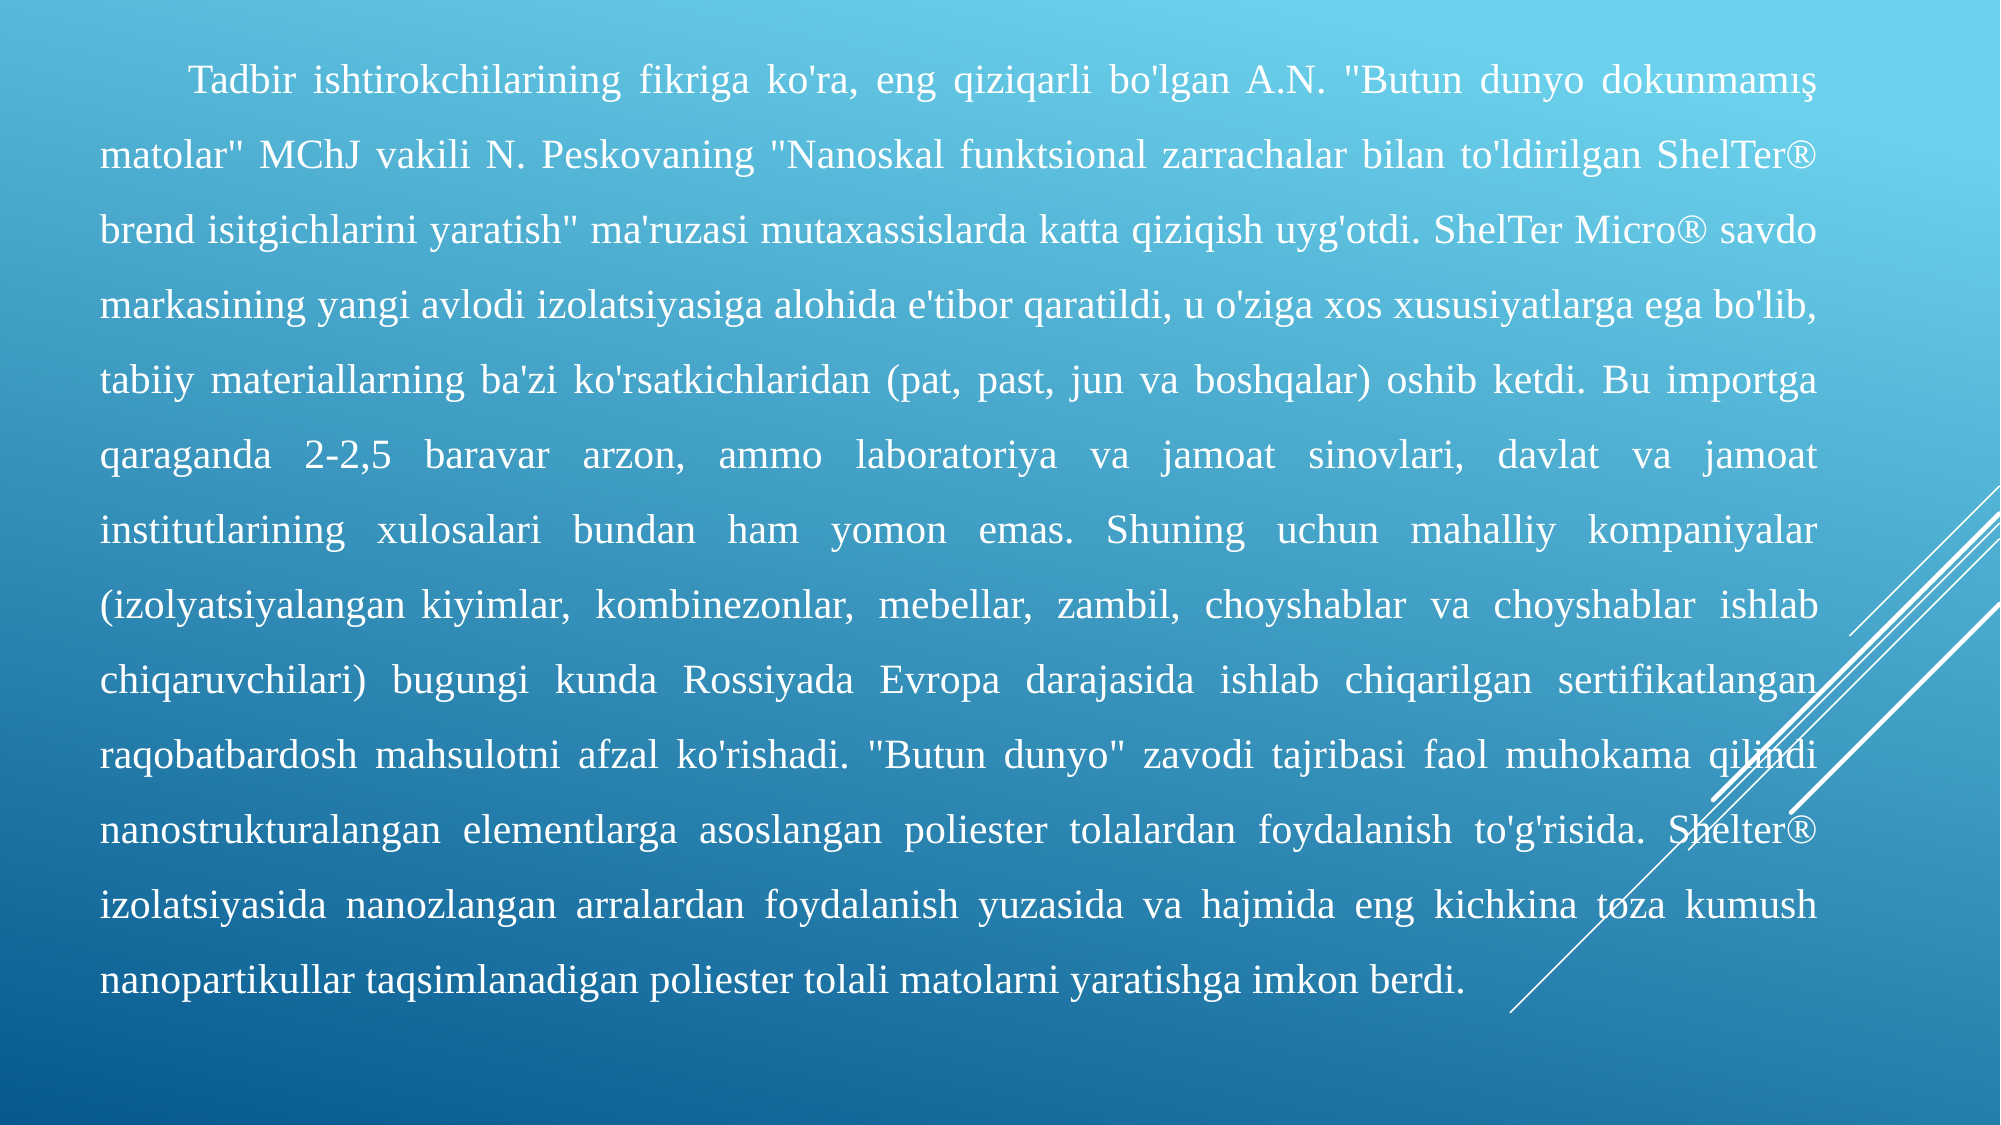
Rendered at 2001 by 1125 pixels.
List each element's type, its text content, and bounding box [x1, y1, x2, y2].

text_box Tadbir ishtirokchilarining fikriga ko'ra, eng qiziqarli bo'lgan A.N. "Butun dunyo dokunmamış matolar" MChJ vakili N. Peskovaning "Nanoskal funktsional zarrachalar bilan to'ldirilgan ShelTer® brend isitgichlarini yaratish" ma'ruzasi mutaxassislarda katta qiziqish uyg'otdi. ShelTer Micro® savdo markasining yangi avlodi izolatsiyasiga alohida e'tibor qaratildi, u o'ziga xos xususiyatlarga ega bo'lib, tabiiy materiallarning ba'zi ko'rsatkichlaridan (pat, past, jun va boshqalar) oshib ketdi. Bu importga qaraganda 2-2,5 baravar arzon, ammo laboratoriya va jamoat sinovlari, davlat va jamoat institutlarining xulosalari bundan ham yomon emas. Shuning uchun mahalliy kompaniyalar (izolyatsiyalangan kiyimlar, kombinezonlar, mebellar, zambil, choyshablar va choyshablar ishlab chiqaruvchilari) bugungi kunda Rossiyada Evropa darajasida ishlab chiqarilgan sertifikatlangan raqobatbardosh mahsulotni afzal ko'rishadi. "Butun dunyo" zavodi tajribasi faol muhokama qilindi nanostrukturalangan elementlarga asoslangan poliester tolalardan foydalanish to'g'risida. Shelter® izolatsiyasida nanozlangan arralardan foydalanish yuzasida va hajmida eng kichkina toza kumush nanopartikullar taqsimlanadigan poliester tolali matolarni yaratishga imkon berdi. [0, 19, 1918, 1009]
